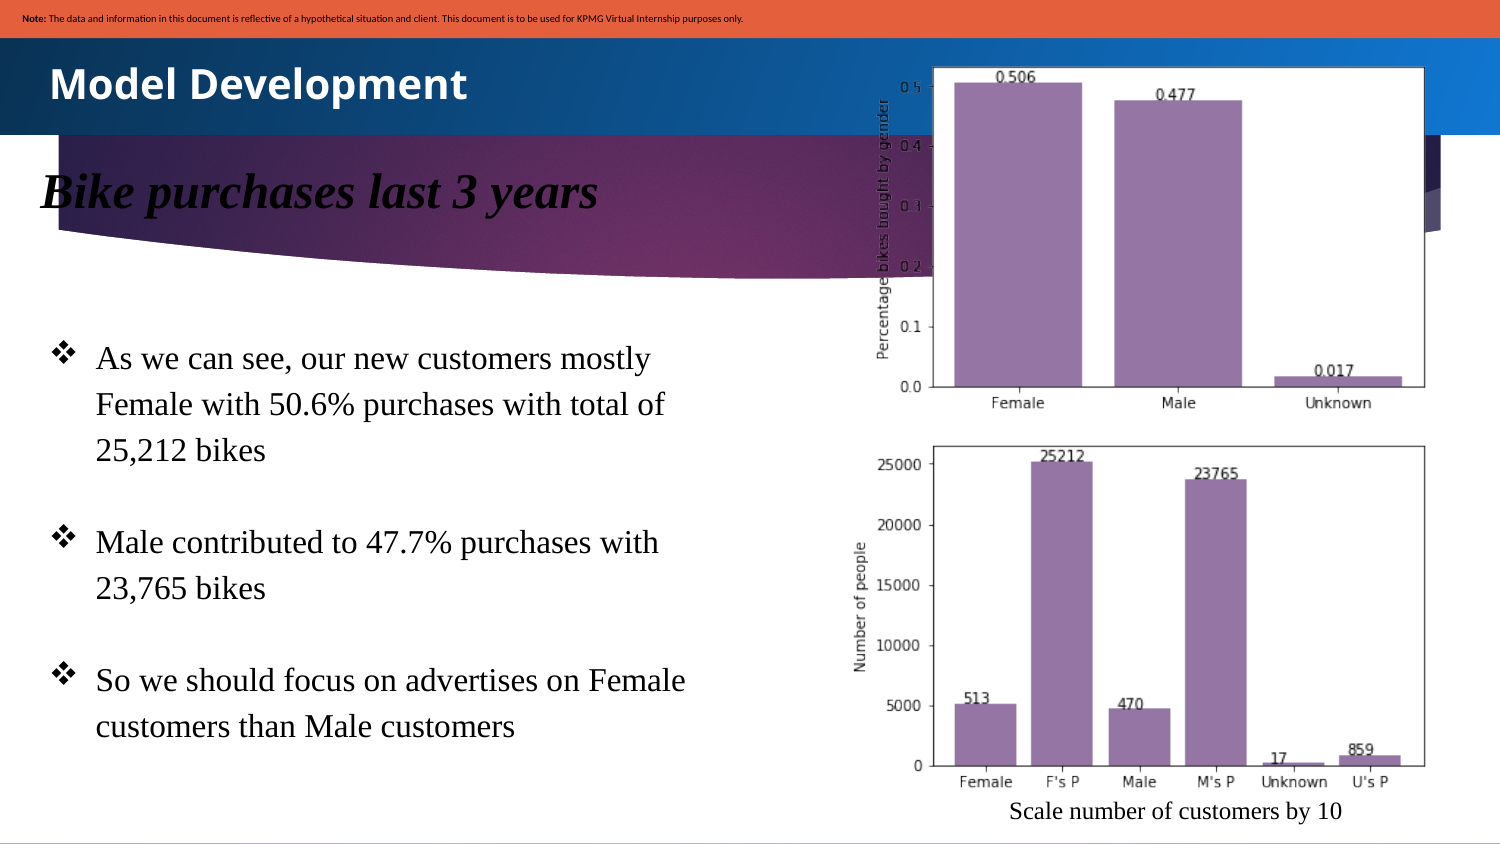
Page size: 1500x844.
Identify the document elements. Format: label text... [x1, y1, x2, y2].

text_box Scale number of customers by 10 [1001, 810, 1382, 833]
text_box Note: The data and information in this document is reflective of a hypothetical situation and client. This document is to be used for KPMG Virtual Internship purposes only. [0, 0, 1500, 39]
text_box Model Development [33, 43, 1439, 124]
picture [868, 52, 1439, 423]
text_box As we can see, our new customers mostly Female with 50.6% purchases with total of 25,212 bikes Male contributed to 47.7% purchases with 23,765 bikes So we should focus on advertises on Female customers than Male customers [33, 315, 712, 759]
text_box [0, 39, 1500, 135]
text_box Bike purchases last 3 years [25, 134, 740, 234]
picture [845, 431, 1439, 801]
